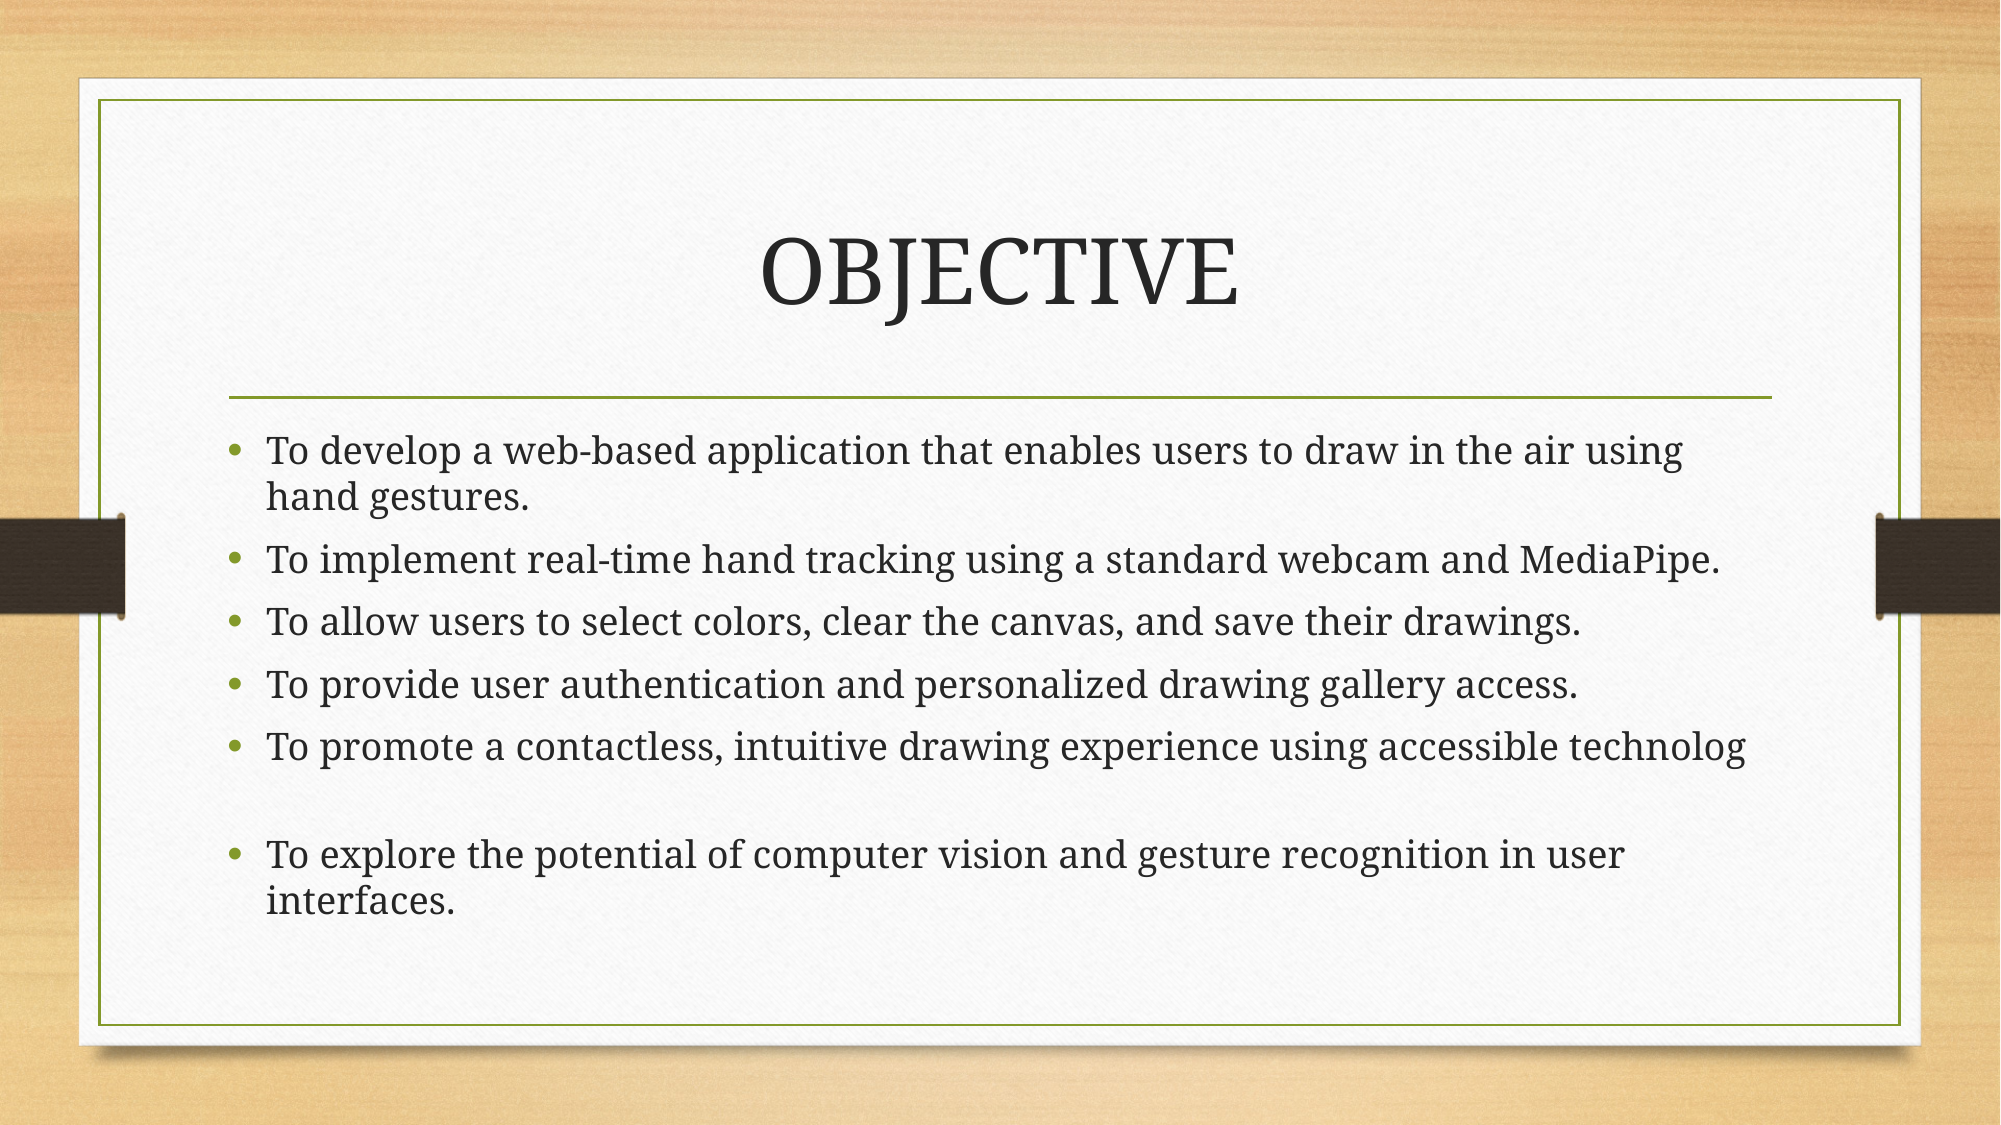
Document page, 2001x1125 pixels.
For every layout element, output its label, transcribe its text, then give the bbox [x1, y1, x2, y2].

title OBJECTIVE [212, 161, 1788, 375]
list To develop a web-based application that enables users to draw in the air using hand gestures. To implement real-time hand tracking using a standard webcam and MediaPipe. To allow users to select colors, clear the canvas, and save their drawings. To provide user authentication and personalized drawing gallery access. To promote a contactless, intuitive drawing experience using accessible technolog To explore the potential of computer vision and gesture recognition in user interfaces. [212, 419, 1788, 964]
picture [0, 0, 2001, 1125]
